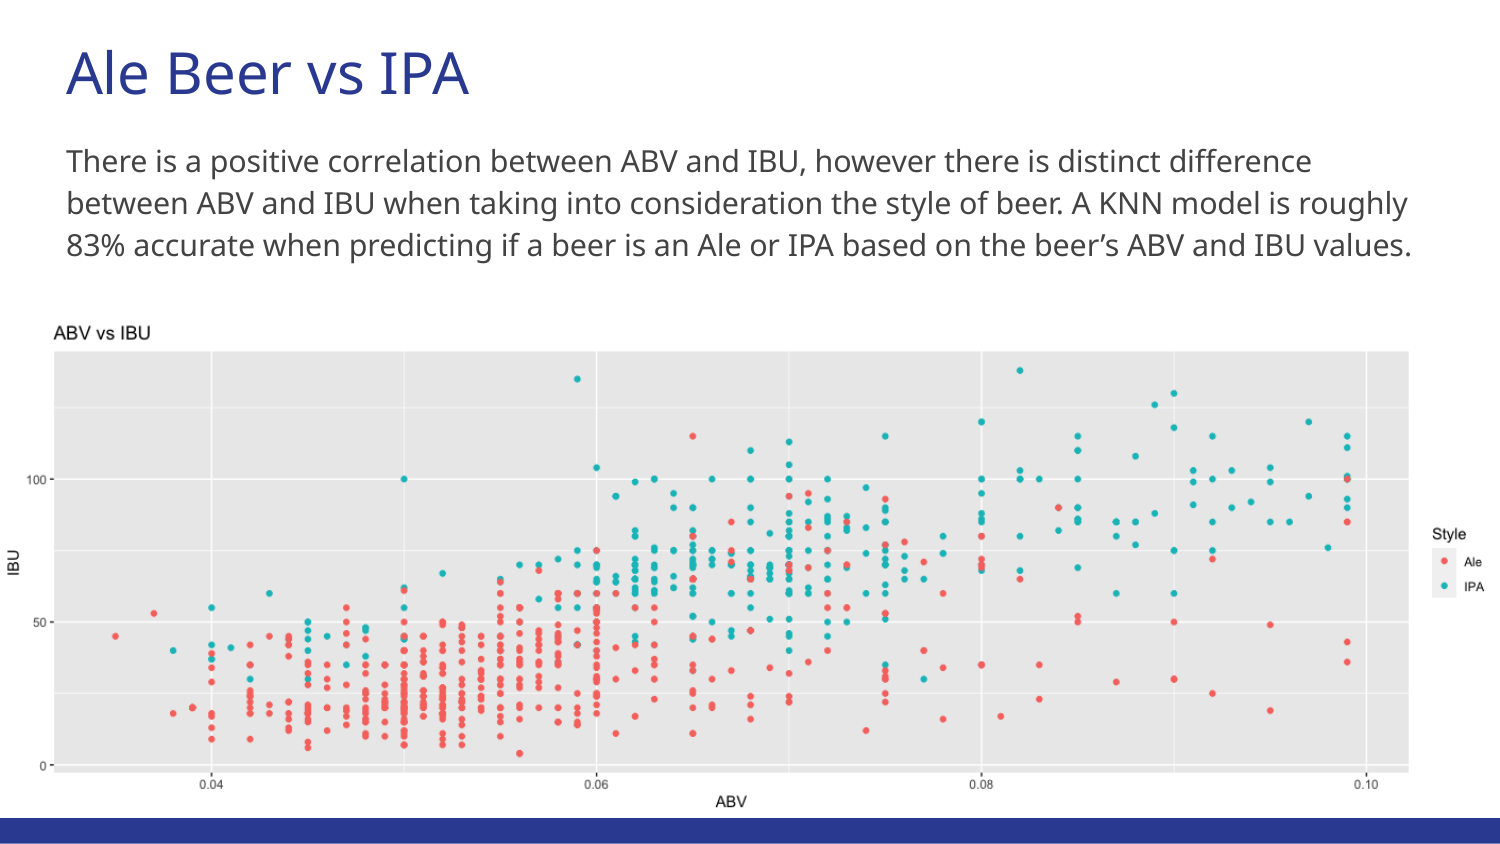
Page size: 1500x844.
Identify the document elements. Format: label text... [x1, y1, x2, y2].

title Ale Beer vs IPA [51, 21, 1449, 121]
picture [0, 317, 1500, 819]
list There is a positive correlation between ABV and IBU, however there is distinct difference between ABV and IBU when taking into consideration the style of beer. A KNN model is roughly 83% accurate when predicting if a beer is an Ale or IPA based on the beer’s ABV and IBU values. [51, 121, 1449, 313]
